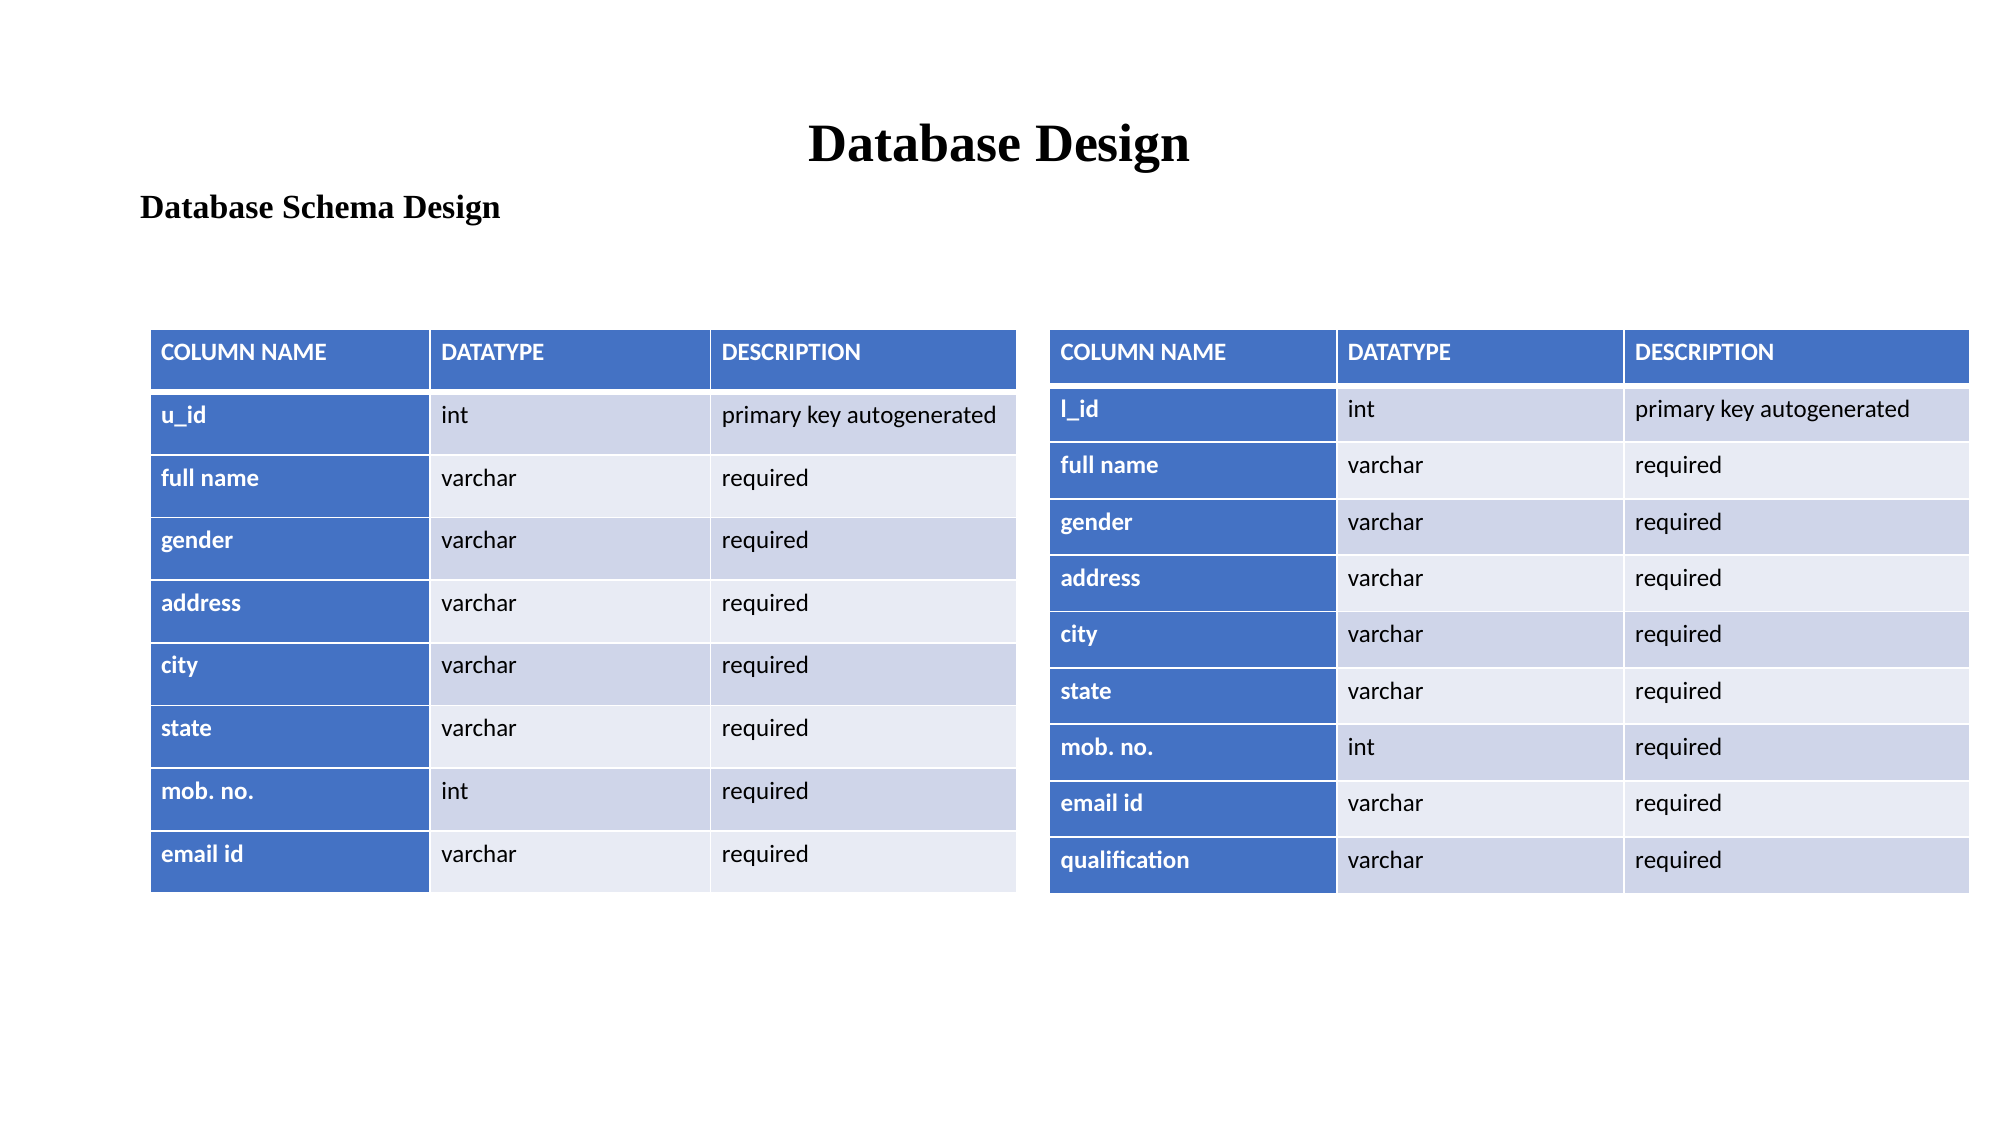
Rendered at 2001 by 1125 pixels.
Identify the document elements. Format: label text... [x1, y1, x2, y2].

table_cell required [1625, 443, 1969, 498]
table_cell required [1625, 725, 1969, 780]
table_cell required [1625, 669, 1969, 723]
table_cell varchar [1338, 556, 1623, 611]
table_cell varchar [431, 581, 710, 642]
table_cell address [151, 581, 429, 642]
table_cell required [1625, 838, 1969, 893]
table_cell varchar [431, 518, 710, 579]
table_cell required [711, 581, 1016, 642]
table_cell address [1050, 556, 1336, 611]
table_cell varchar [431, 456, 710, 517]
table_cell required [711, 456, 1016, 517]
table_cell gender [151, 518, 429, 579]
table_cell required [711, 706, 1016, 767]
table_cell state [151, 706, 429, 767]
table_cell int [1338, 389, 1623, 441]
table_cell int [1338, 725, 1623, 780]
table_cell email id [151, 832, 429, 892]
table_cell varchar [431, 706, 710, 767]
table_cell int [431, 769, 710, 830]
table_header COLUMN NAME [151, 330, 429, 389]
table_cell l_id [1050, 389, 1336, 441]
table_cell varchar [431, 644, 710, 705]
table_cell city [1050, 612, 1336, 667]
text_box Database Design [149, 107, 1850, 182]
table_cell required [1625, 782, 1969, 836]
table_cell varchar [1338, 838, 1623, 893]
table_cell mob. no. [1050, 725, 1336, 780]
table_cell required [711, 644, 1016, 705]
table_cell int [431, 395, 710, 454]
table_cell varchar [1338, 500, 1623, 554]
table_cell state [1050, 669, 1336, 723]
table_cell varchar [1338, 443, 1623, 498]
table_header DATATYPE [1338, 330, 1623, 383]
table_cell required [1625, 556, 1969, 611]
table_cell required [1625, 612, 1969, 667]
table_header DESCRIPTION [711, 330, 1016, 389]
table_cell varchar [1338, 782, 1623, 836]
table_cell required [711, 769, 1016, 830]
table_cell qualification [1050, 838, 1336, 893]
table_cell required [1625, 500, 1969, 554]
table_cell city [151, 644, 429, 705]
table_cell varchar [431, 832, 710, 892]
table_cell email id [1050, 782, 1336, 836]
table_cell u_id [151, 395, 429, 454]
table_cell required [711, 832, 1016, 892]
table_cell primary key autogenerated [711, 395, 1016, 454]
table_cell mob. no. [151, 769, 429, 830]
table_header DESCRIPTION [1625, 330, 1969, 383]
table_cell varchar [1338, 612, 1623, 667]
table_cell varchar [1338, 669, 1623, 723]
table_cell gender [1050, 500, 1336, 554]
text_box Database Schema Design [108, 181, 533, 256]
table_header DATATYPE [431, 330, 710, 389]
table_cell primary key autogenerated [1625, 389, 1969, 441]
table_cell required [711, 518, 1016, 579]
table_header COLUMN NAME [1050, 330, 1336, 383]
table_cell full name [151, 456, 429, 517]
table_cell full name [1050, 443, 1336, 498]
